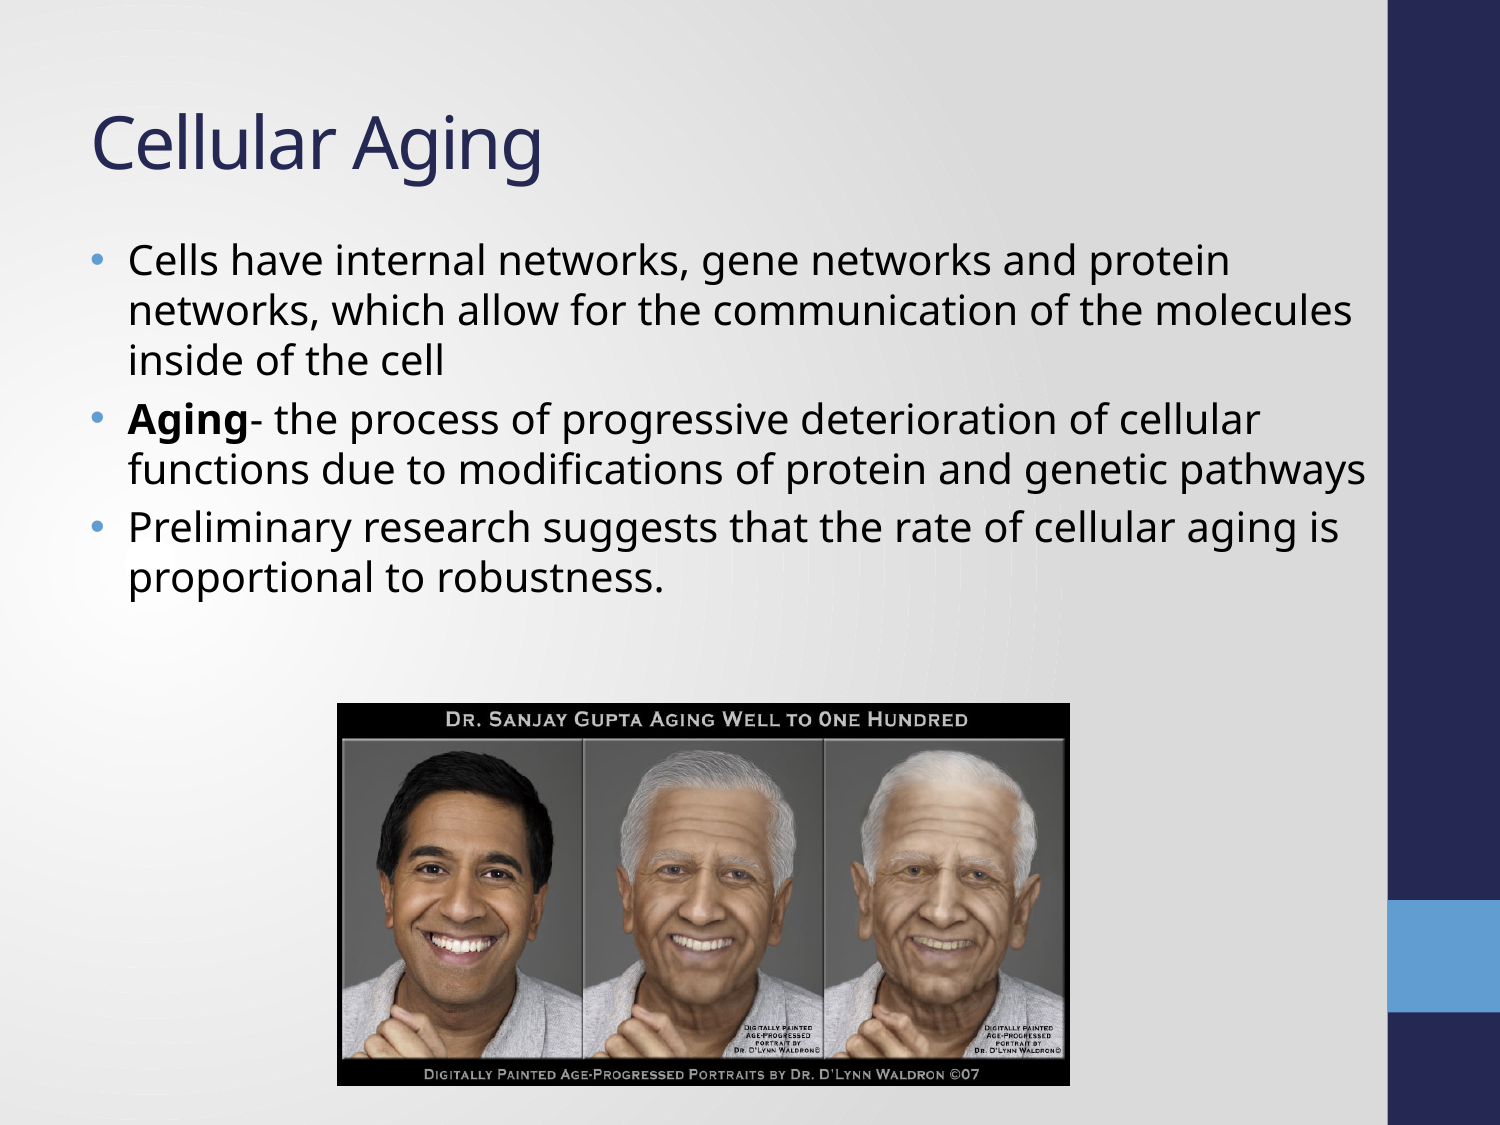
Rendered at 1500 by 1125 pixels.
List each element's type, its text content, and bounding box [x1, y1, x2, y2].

title Cellular Aging [75, 87, 1425, 192]
picture [337, 702, 1070, 1087]
list Cells have internal networks, gene networks and protein networks, which allow for the communication of the molecules inside of the cell Aging- the process of progressive deterioration of cellular functions due to modifications of protein and genetic pathways Preliminary research suggests that the rate of cellular aging is proportional to robustness. [56, 226, 1387, 814]
